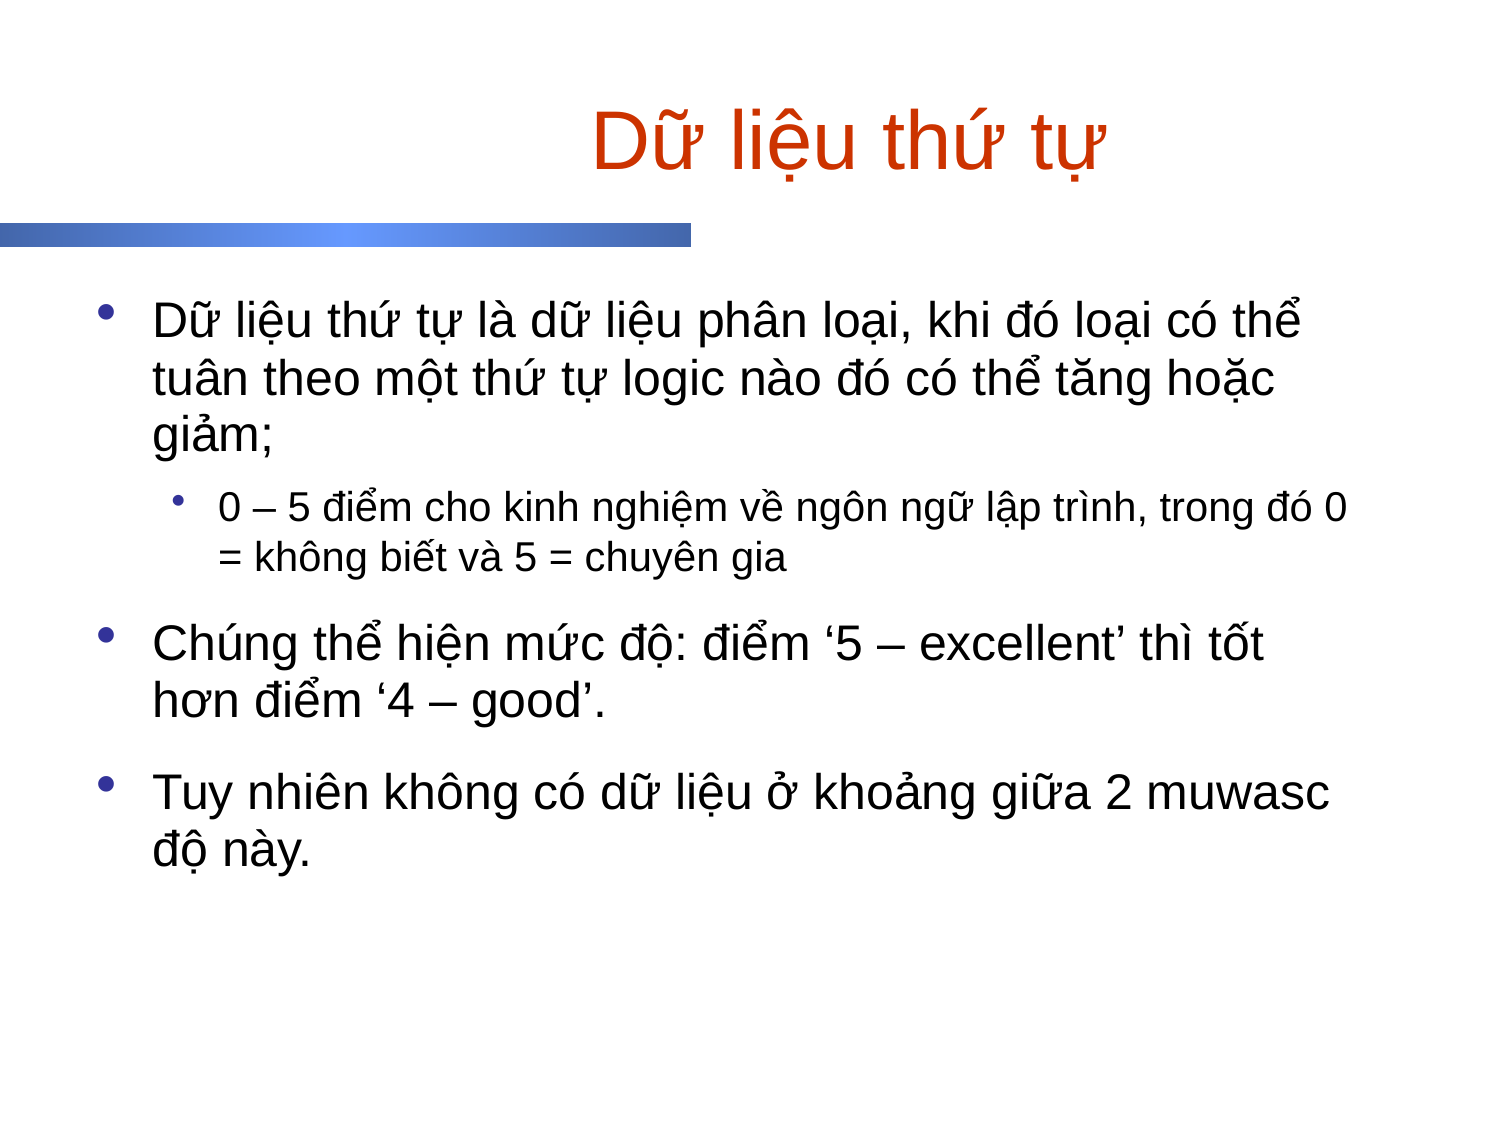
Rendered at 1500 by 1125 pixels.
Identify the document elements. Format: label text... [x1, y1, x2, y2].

list Dữ liệu thứ tự là dữ liệu phân loại, khi đó loại có thể tuân theo một thứ tự logic nào đó có thể tăng hoặc giảm; 0 – 5 điểm cho kinh nghiệm về ngôn ngữ lập trình, trong đó 0 = không biết và 5 = chuyên gia Chúng thể hiện mức độ: điểm ‘5 – excellent’ thì tốt hơn điểm ‘4 – good’. Tuy nhiên không có dữ liệu ở khoảng giữa 2 muwasc độ này. [81, 284, 1372, 972]
title Dữ liệu thứ tự [230, 42, 1471, 231]
